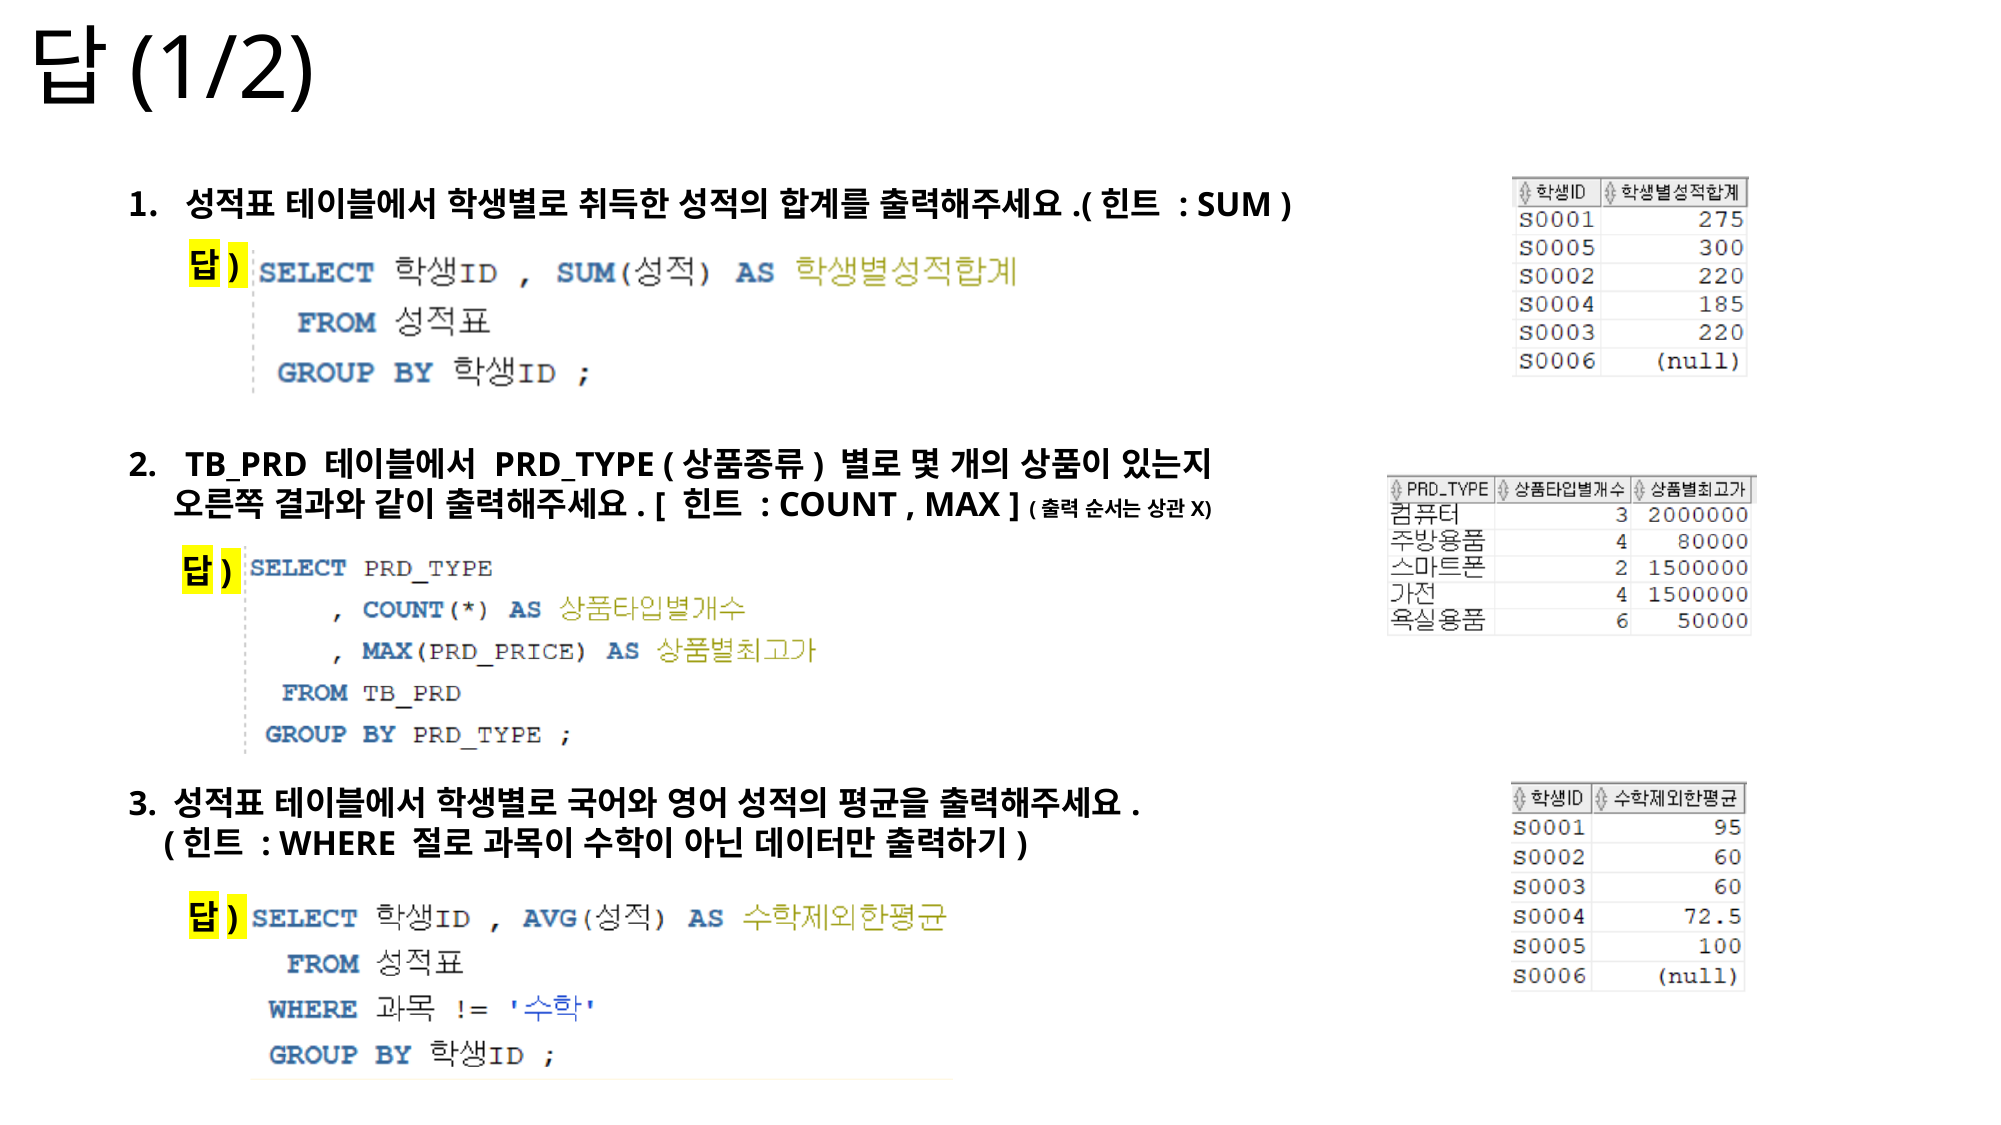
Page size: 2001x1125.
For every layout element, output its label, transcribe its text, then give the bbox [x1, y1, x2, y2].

text_box 성적표 테이블에서 학생별로 취득한 성적의 합계를 출력해주세요.(힌트 : SUM ) [113, 176, 1437, 231]
picture [243, 546, 825, 754]
picture [250, 250, 1027, 398]
title 답(1/2) [13, 14, 1140, 126]
picture [1387, 472, 1757, 637]
picture [248, 897, 953, 1080]
text_box 답) [167, 543, 268, 598]
picture [1511, 780, 1747, 998]
text_box 답) [174, 237, 275, 292]
text_box 3. 성적표 테이블에서 학생별로 국어와 영어 성적의 평균을 출력해주세요. (힌트 : WHERE 절로 과목이 수학이 아닌 데이터만 출력하기) [113, 774, 1437, 870]
picture [1512, 176, 1750, 382]
text_box 답) [173, 888, 274, 944]
text_box TB_PRD 테이블에서 PRD_TYPE (상품종류) 별로 몇 개의 상품이 있는지 오른쪽 결과와 같이 출력해주세요. [ 힌트 : COUNT , MAX ] (출력 순서는 상관X) [113, 436, 1437, 531]
